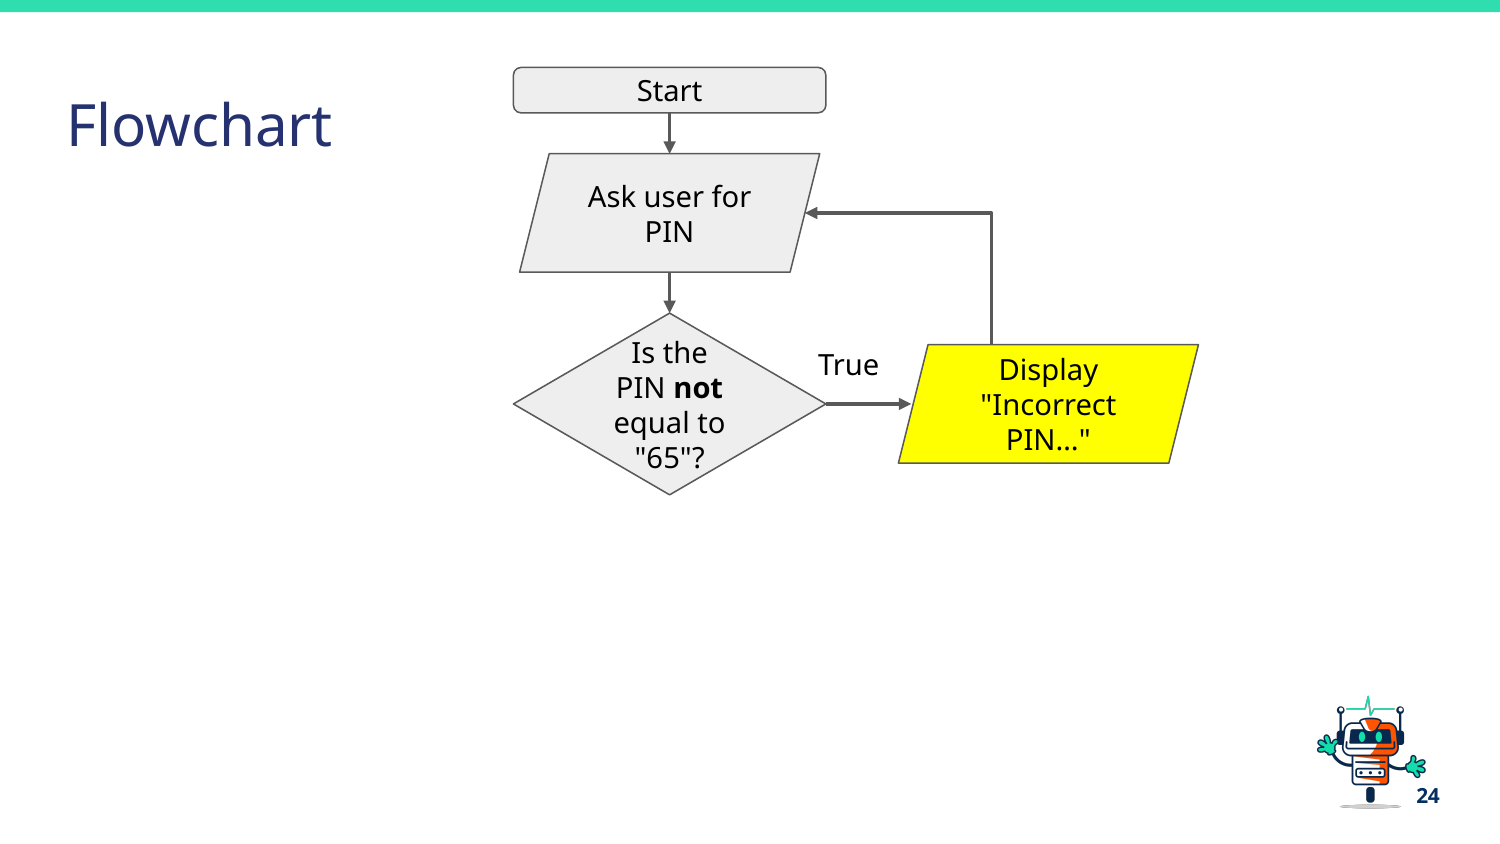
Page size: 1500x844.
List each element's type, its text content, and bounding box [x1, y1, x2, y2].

text_box Display "Incorrect PIN…" [898, 344, 1199, 464]
title Flowchart [671, 72, 1449, 167]
title Flowchart [51, 72, 668, 167]
text_box Start [513, 67, 826, 113]
text_box Is the PIN not equal to "65"? [513, 315, 813, 495]
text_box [804, 212, 1179, 405]
text_box Ask user for PIN [519, 153, 820, 273]
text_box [1309, 687, 1456, 830]
